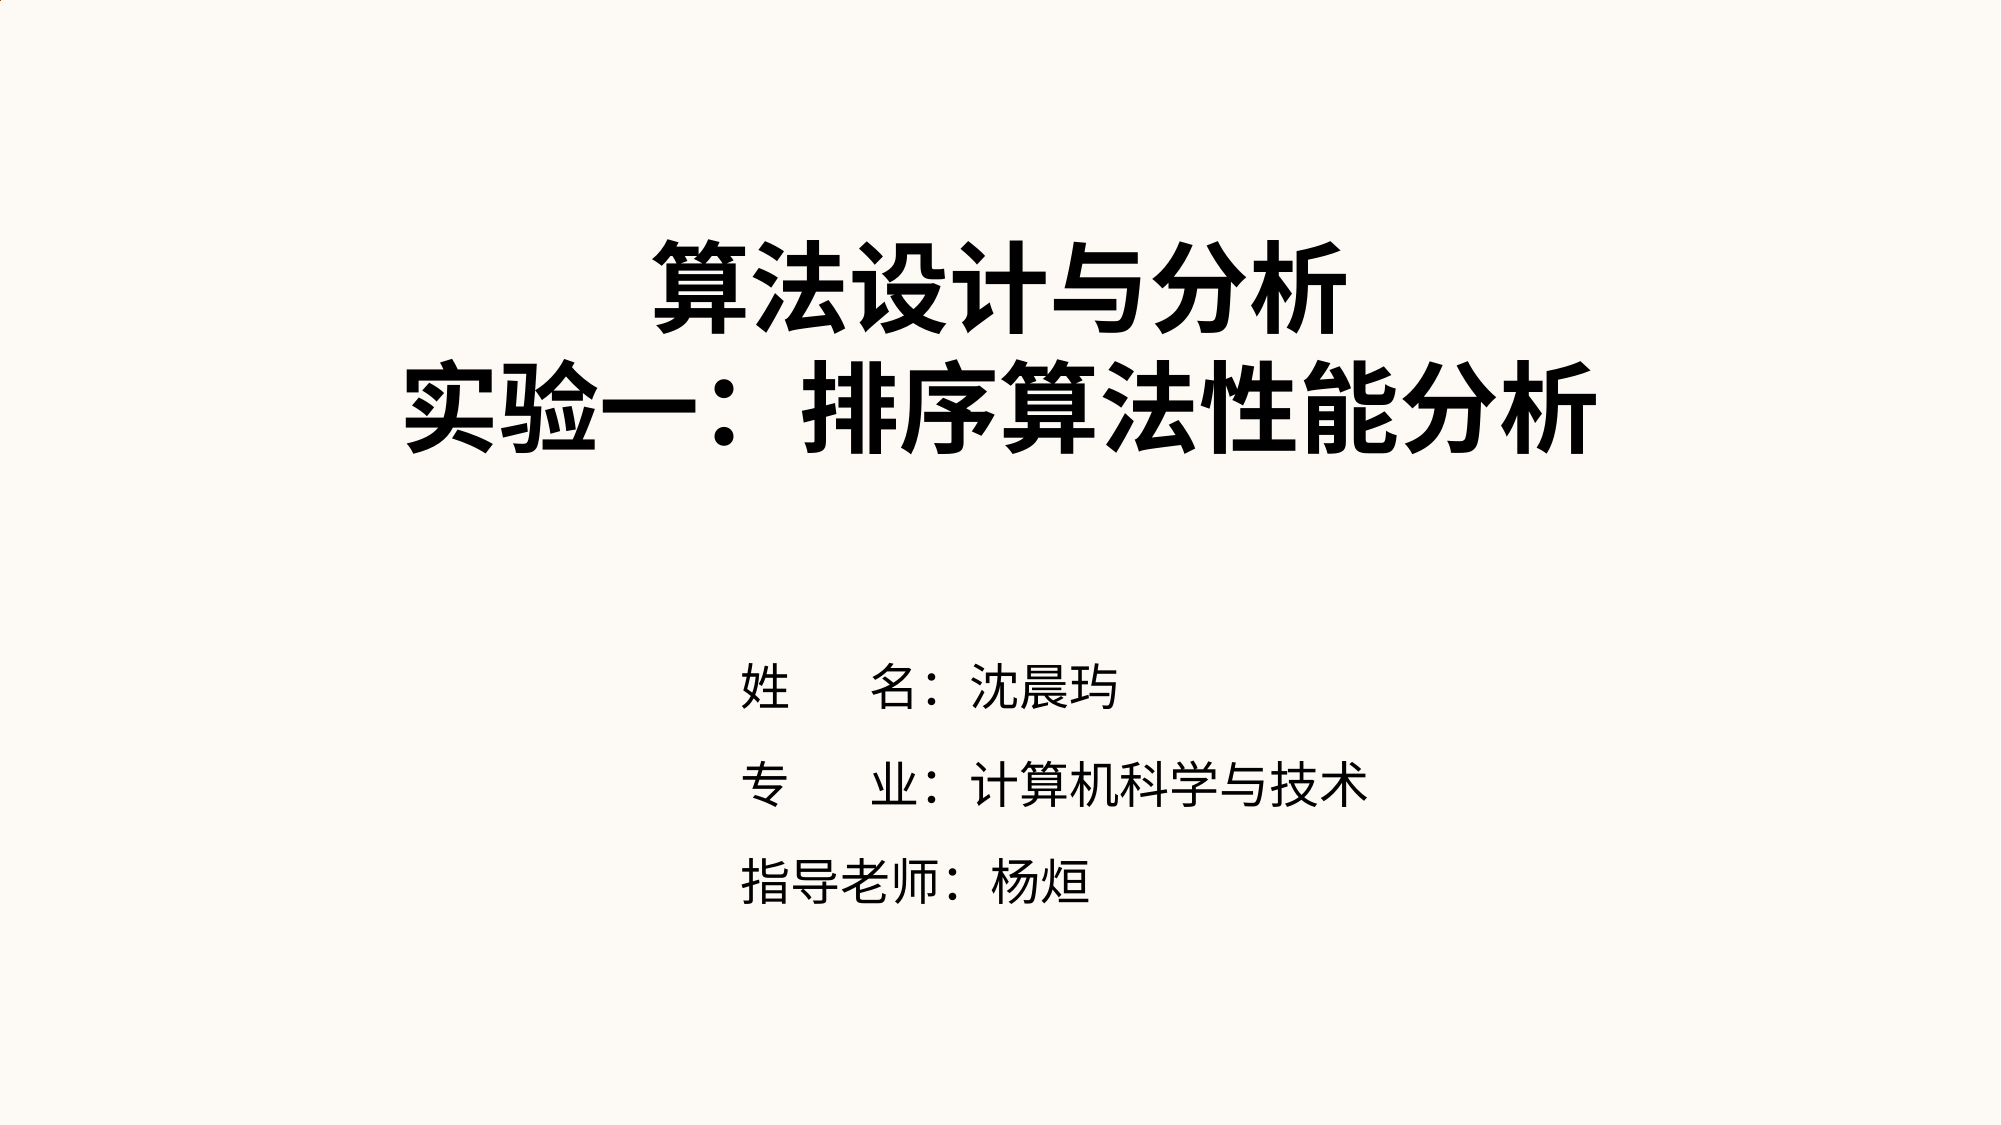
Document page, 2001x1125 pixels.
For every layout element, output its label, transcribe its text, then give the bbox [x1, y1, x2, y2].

text_box 姓 名：沈晨玙 专 业：计算机科学与技术 指导老师：杨烜 [725, 648, 1425, 927]
text_box 算法设计与分析 实验一：排序算法性能分析 [385, 218, 1615, 473]
